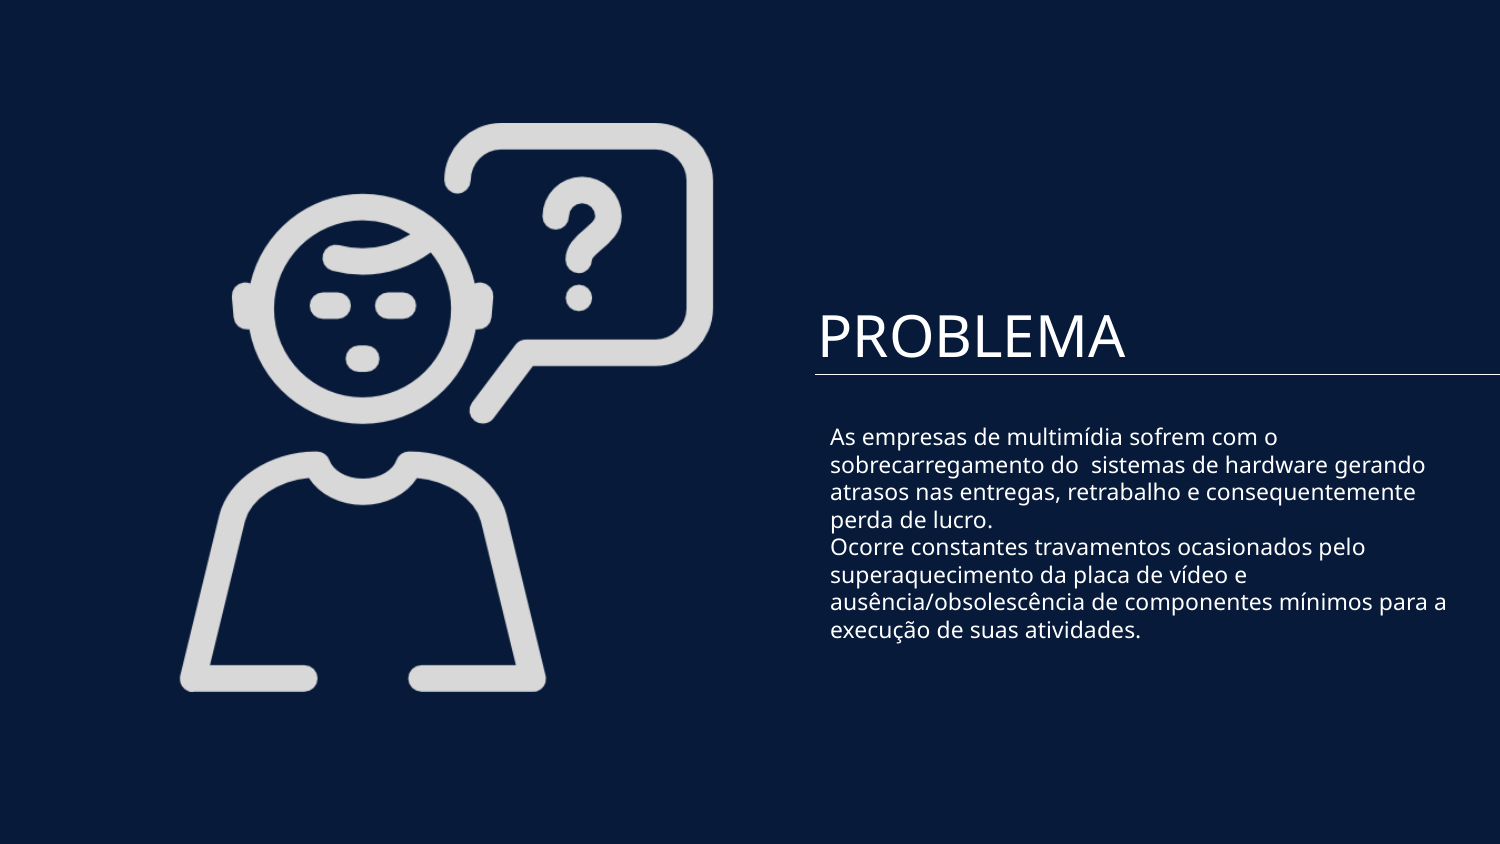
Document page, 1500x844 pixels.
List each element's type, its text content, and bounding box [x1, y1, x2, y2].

title PROBLEMA [802, 285, 1382, 385]
subtitle As empresas de multimídia sofrem com o sobrecarregamento do sistemas de hardware gerando atrasos nas entregas, retrabalho e consequentemente perda de lucro. Ocorre constantes travamentos ocasionados pelo superaquecimento da placa de vídeo e ausência/obsolescência de componentes mínimos para a execução de suas atividades. [815, 407, 1489, 641]
picture [162, 123, 731, 693]
